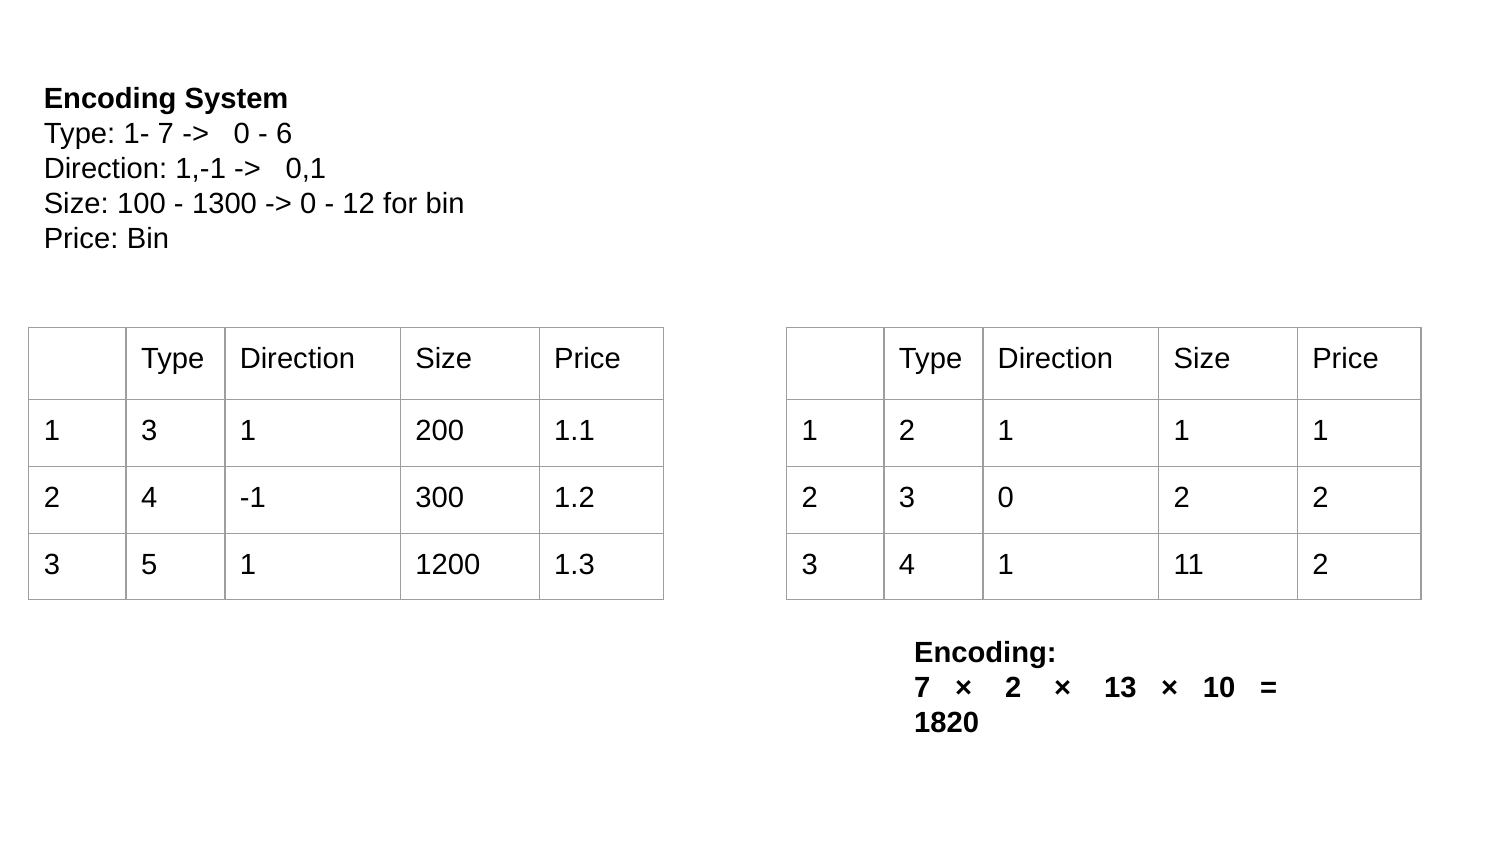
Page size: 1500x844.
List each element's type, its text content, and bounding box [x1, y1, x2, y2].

table_header Size [1159, 328, 1297, 399]
table_cell 1 [1298, 400, 1420, 466]
table_cell 1 [984, 534, 1158, 599]
table_cell 4 [127, 467, 224, 533]
table_cell 1 [226, 534, 400, 599]
table_cell 1 [984, 400, 1158, 466]
table_cell 1.1 [540, 400, 663, 466]
table_cell 2 [29, 467, 125, 533]
table_cell 1 [787, 400, 883, 466]
table_header Price [540, 328, 663, 399]
table_cell 3 [127, 400, 224, 466]
table_cell 1 [29, 400, 125, 466]
table_cell 3 [885, 467, 982, 533]
table_cell 2 [1159, 467, 1297, 533]
table_cell 5 [127, 534, 224, 599]
table_cell 1 [226, 400, 400, 466]
table_header [787, 328, 883, 399]
table_header Direction [226, 328, 400, 399]
table_header Price [1298, 328, 1420, 399]
table_cell 1.3 [540, 534, 663, 599]
table_cell 1200 [401, 534, 539, 599]
table_header Direction [984, 328, 1158, 399]
table_header Type [885, 328, 982, 399]
table_cell 11 [1159, 534, 1297, 599]
table_cell 300 [401, 467, 539, 533]
table_cell 2 [885, 400, 982, 466]
table_header [29, 328, 125, 399]
table_cell 0 [984, 467, 1158, 533]
table_cell 1.2 [540, 467, 663, 533]
table_cell 3 [787, 534, 883, 599]
text_box Encoding: 7 × 2 × 13 × 10 = 1820 [899, 617, 1372, 712]
table_header Size [401, 328, 539, 399]
table_cell -1 [226, 467, 400, 533]
table_header Type [127, 328, 224, 399]
table_cell 4 [885, 534, 982, 599]
text_box Encoding System Type: 1- 7 -> 0 - 6 Direction: 1,-1 -> 0,1 Size: 100 - 1300 -> 0 - 12 for bin Price: Bin [28, 64, 869, 261]
table_cell 2 [787, 467, 883, 533]
table_cell 200 [401, 400, 539, 466]
table_cell 2 [1298, 467, 1420, 533]
table_cell 3 [29, 534, 125, 599]
table_cell 2 [1298, 534, 1420, 599]
table_cell 1 [1159, 400, 1297, 466]
